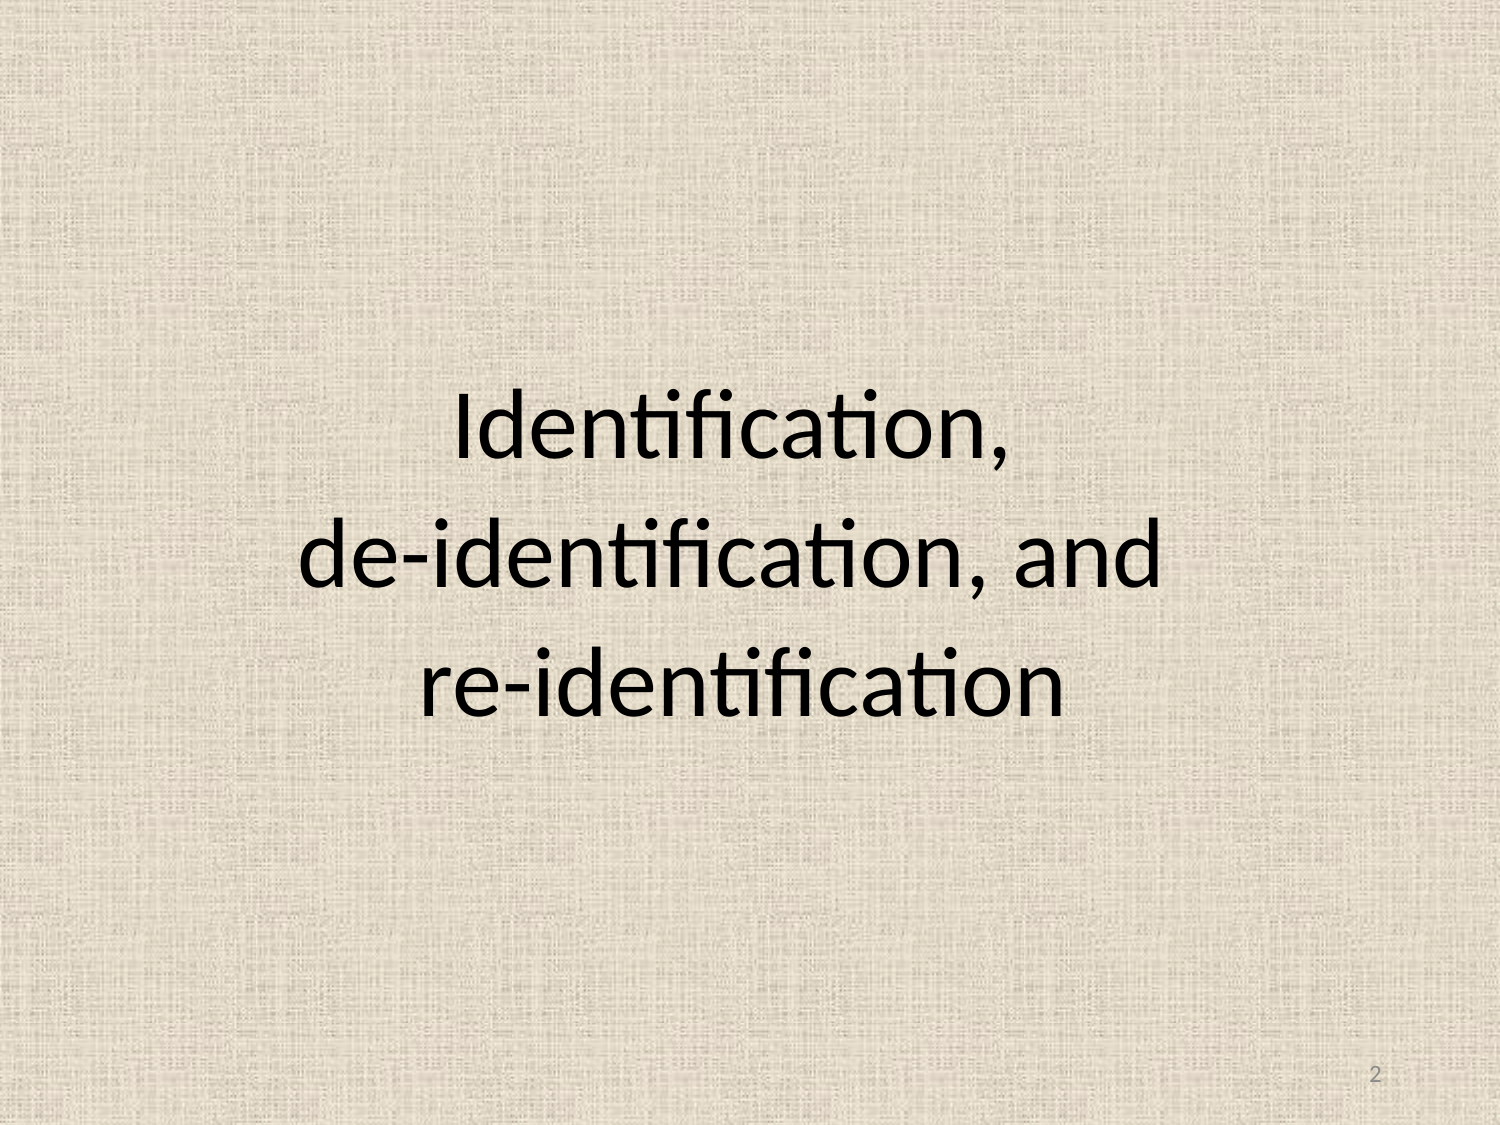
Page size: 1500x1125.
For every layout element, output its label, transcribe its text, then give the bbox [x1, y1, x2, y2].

subtitle Identification, de-identification, and re-identification [180, 365, 1306, 637]
slide_number 2 [1059, 1042, 1397, 1103]
